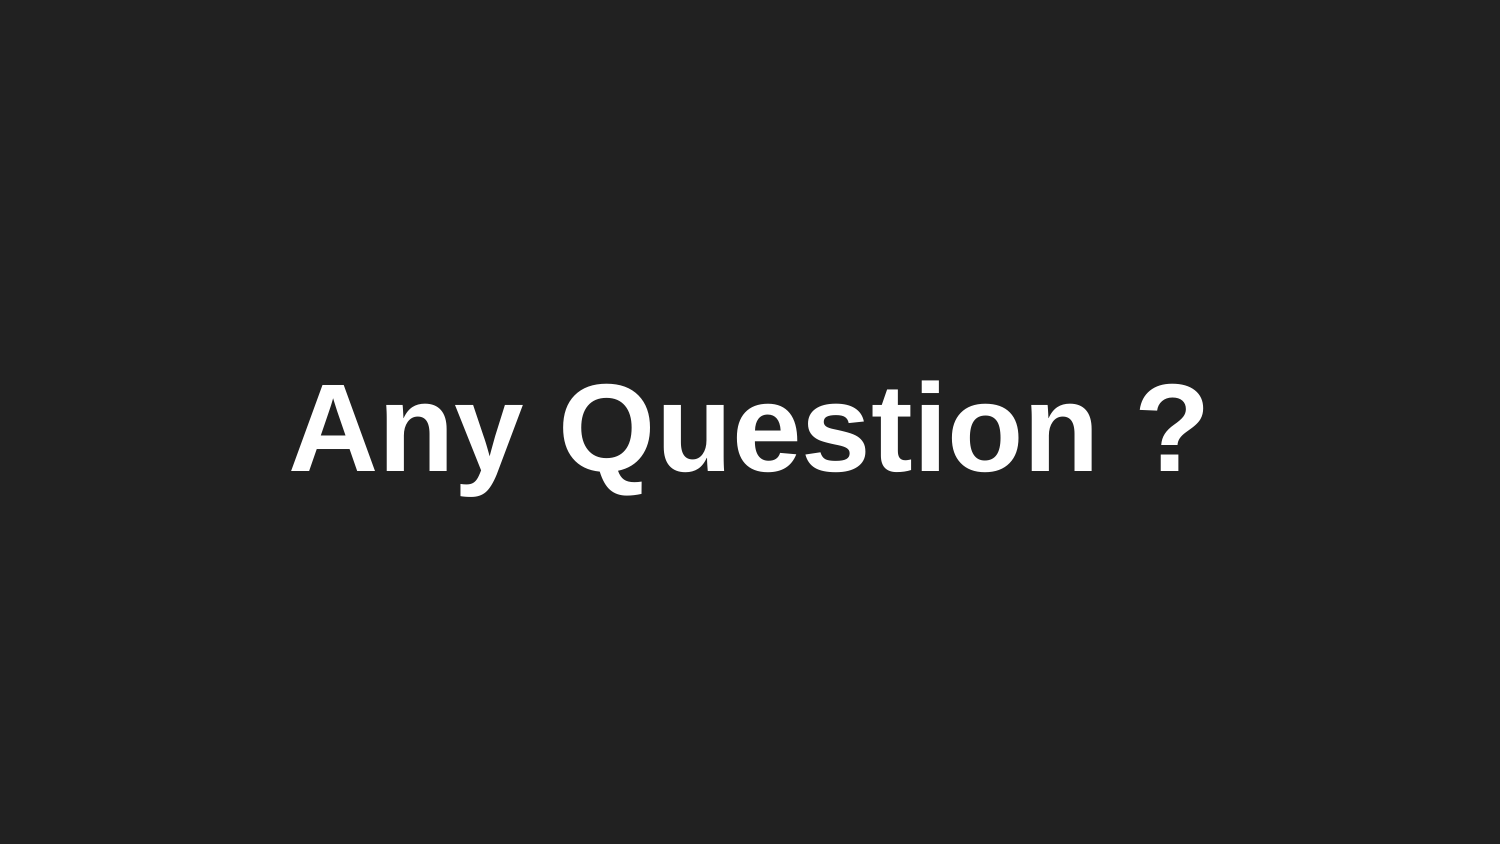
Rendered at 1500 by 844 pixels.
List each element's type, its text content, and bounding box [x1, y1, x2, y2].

title Any Question ? [51, 352, 1449, 491]
